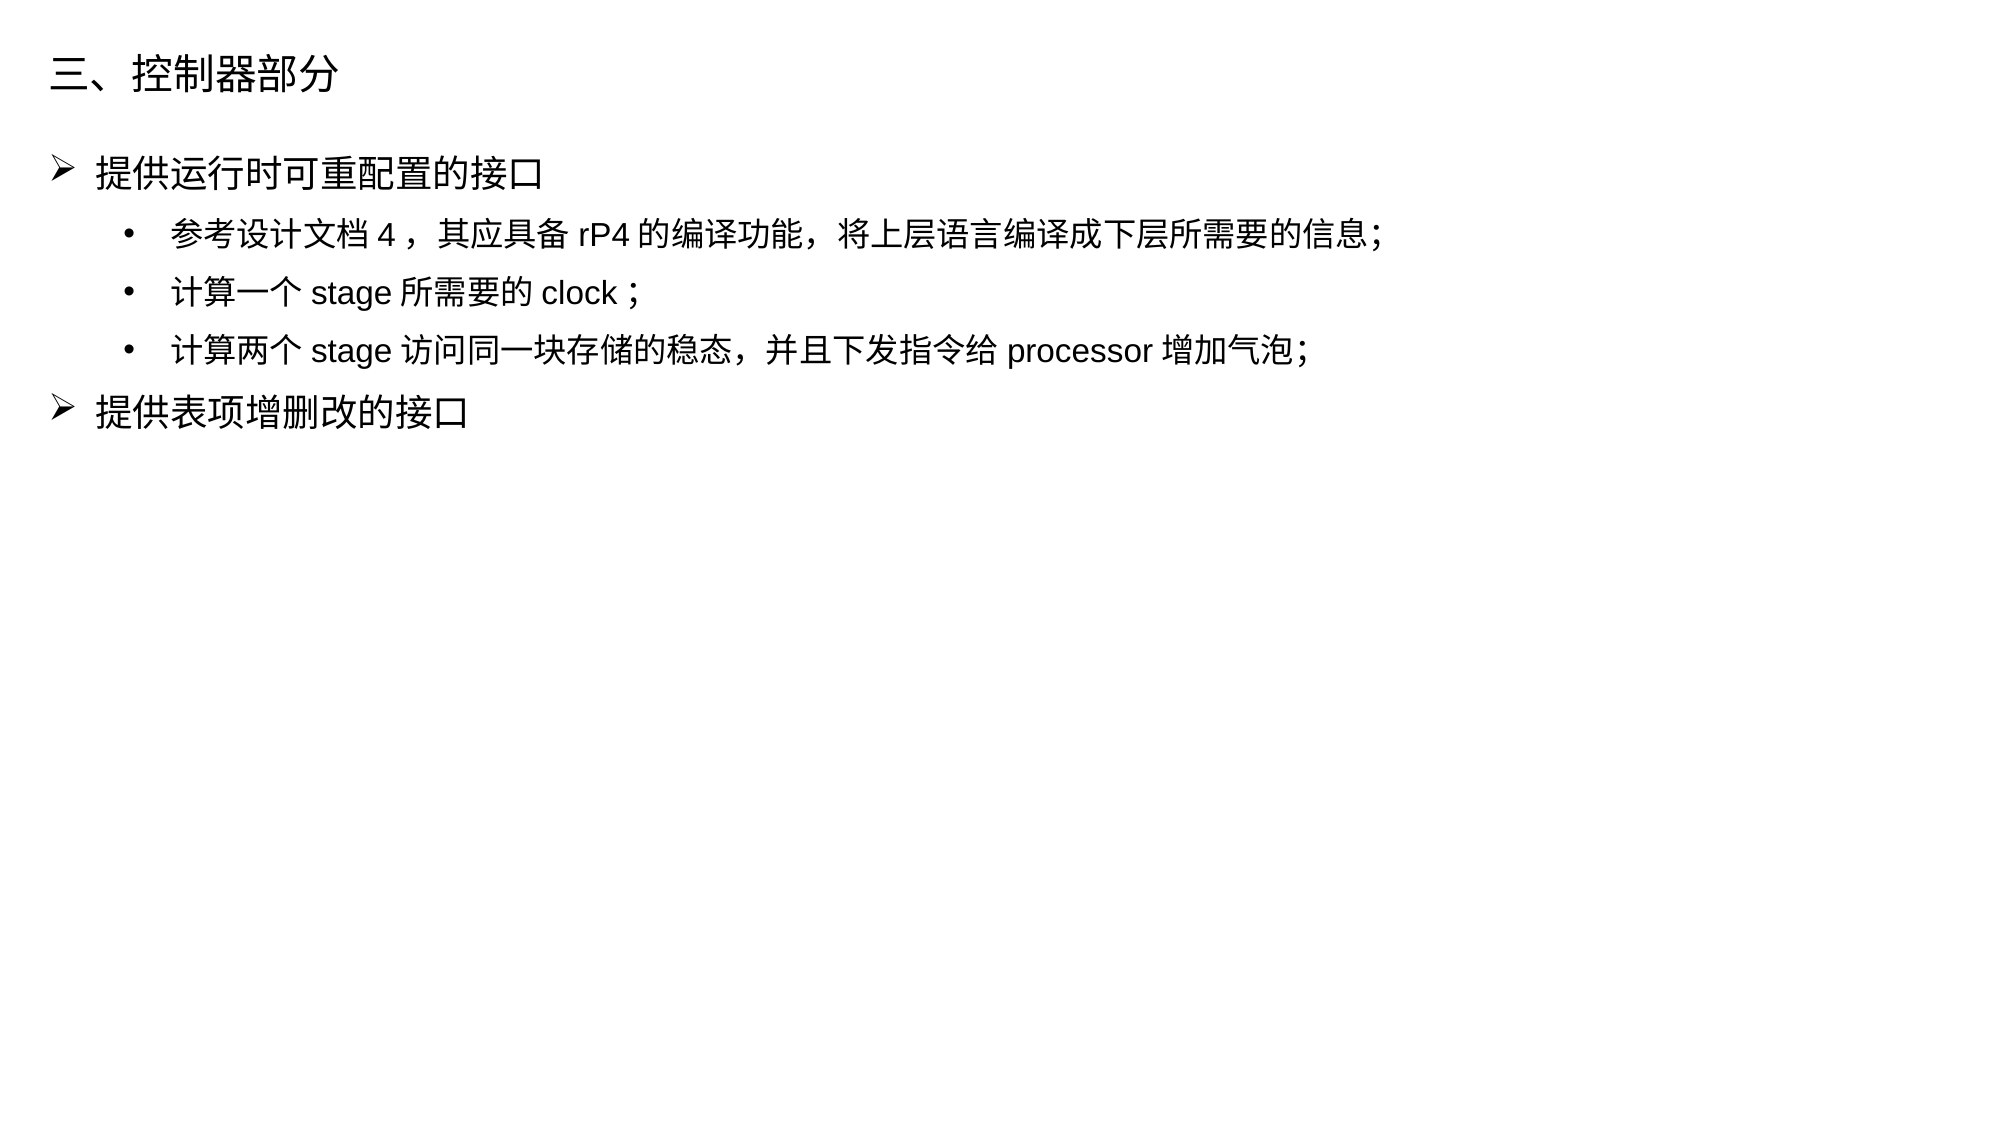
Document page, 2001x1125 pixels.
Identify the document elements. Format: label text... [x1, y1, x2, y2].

text_box 三、控制器部分 [33, 40, 923, 106]
text_box 提供运行时可重配置的接口 参考设计文档4，其应具备rP4的编译功能，将上层语言编译成下层所需要的信息； 计算一个stage所需要的clock； 计算两个stage访问同一块存储的稳态，并且下发指令给processor增加气泡； 提供表项增删改的接口 [33, 131, 1862, 442]
